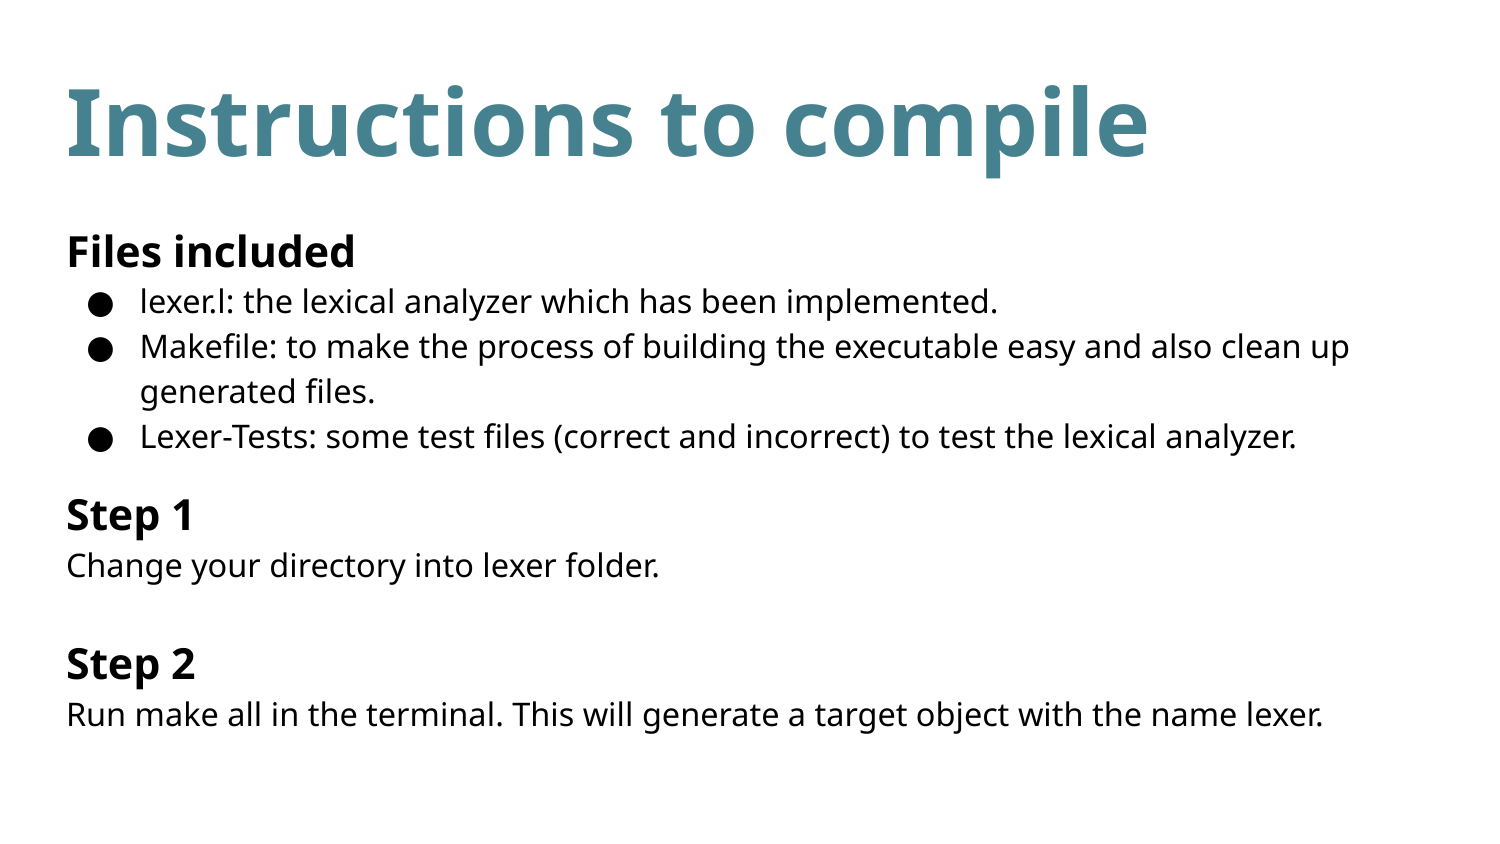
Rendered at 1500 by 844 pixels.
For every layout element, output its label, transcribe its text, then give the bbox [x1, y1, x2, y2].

title Instructions to compile [51, 48, 1449, 180]
list Files included lexer.l: the lexical analyzer which has been implemented. Makefile: to make the process of building the executable easy and also clean up generated files. Lexer-Tests: some test files (correct and incorrect) to test the lexical analyzer. Step 1 Change your directory into lexer folder. Step 2 Run make all in the terminal. This will generate a target object with the name lexer. [51, 201, 1449, 750]
